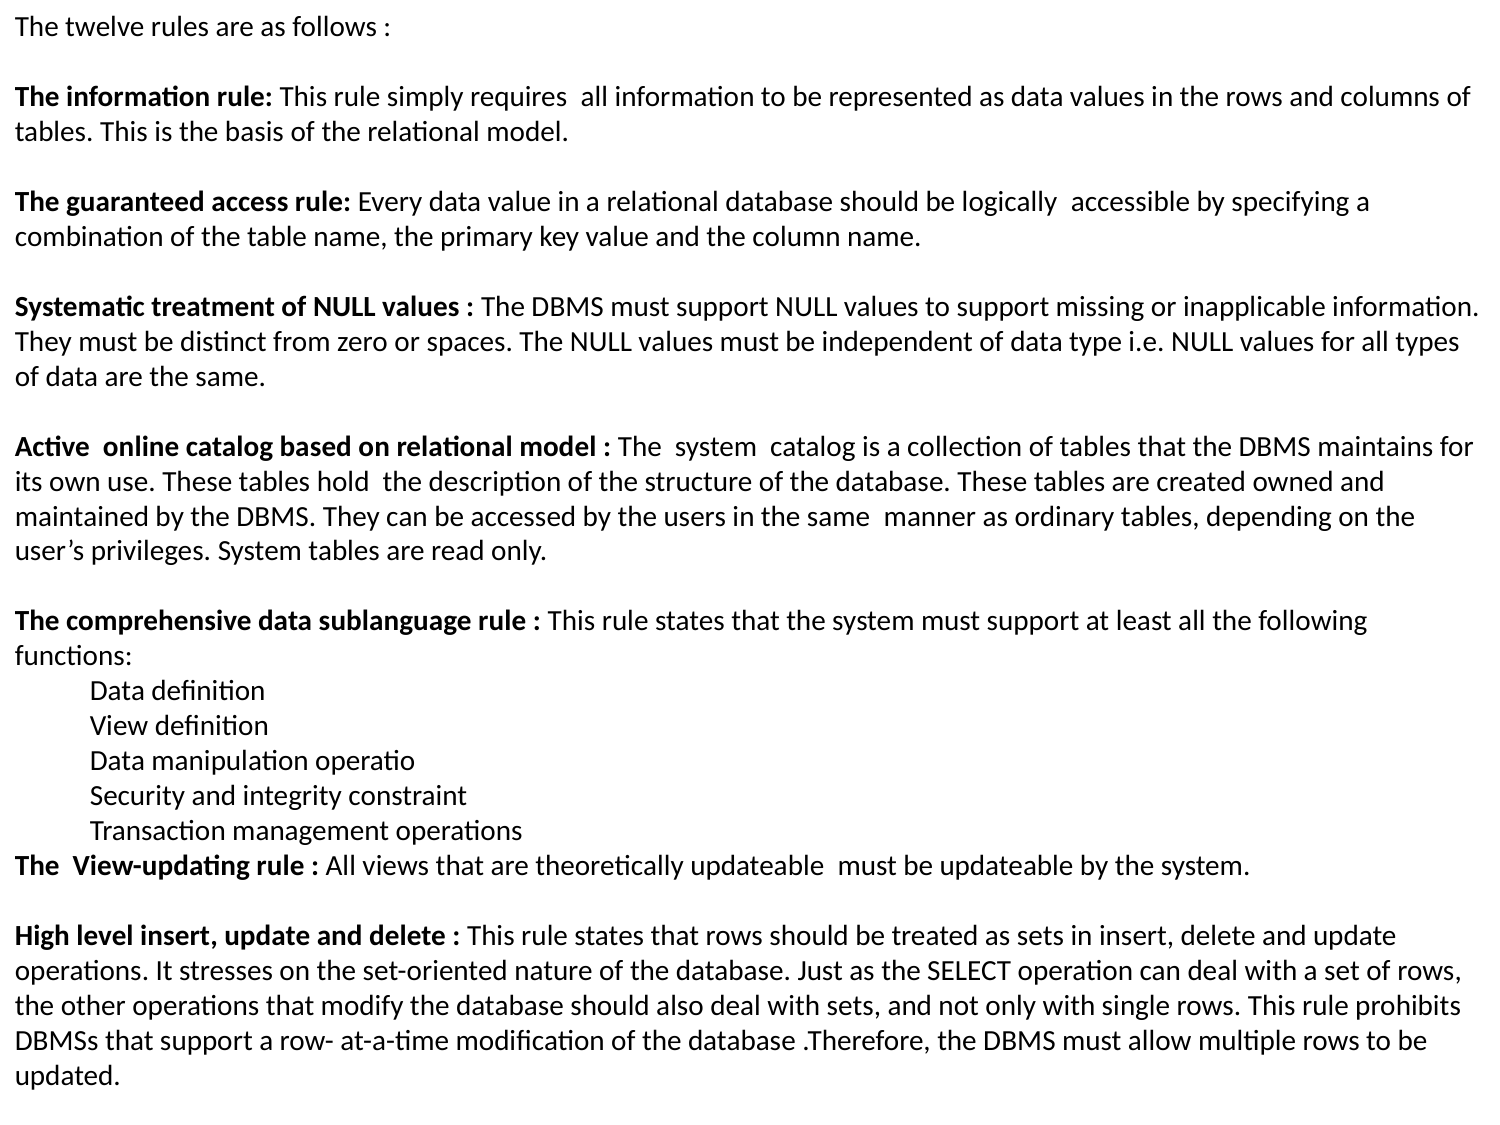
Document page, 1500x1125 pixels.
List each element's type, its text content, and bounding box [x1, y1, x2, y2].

text_box The twelve rules are as follows : The information rule: This rule simply requires all information to be represented as data values in the rows and columns of tables. This is the basis of the relational model. The guaranteed access rule: Every data value in a relational database should be logically accessible by specifying a combination of the table name, the primary key value and the column name. Systematic treatment of NULL values : The DBMS must support NULL values to support missing or inapplicable information. They must be distinct from zero or spaces. The NULL values must be independent of data type i.e. NULL values for all types of data are the same. Active online catalog based on relational model : The system catalog is a collection of tables that the DBMS maintains for its own use. These tables hold the description of the structure of the database. These tables are created owned and maintained by the DBMS. They can be accessed by the users in the same manner as ordinary tables, depending on the user’s privileges. System tables are read only. The comprehensive data sublanguage rule : This rule states that the system must support at least all the following functions: Data definition View definition Data manipulation operatio Security and integrity constraint Transaction management operations The View-updating rule : All views that are theoretically updateable must be updateable by the system. High level insert, update and delete : This rule states that rows should be treated as sets in insert, delete and update operations. It stresses on the set-oriented nature of the database. Just as the SELECT operation can deal with a set of rows, the other operations that modify the database should also deal with sets, and not only with single rows. This rule prohibits DBMSs that support a row- at-a-time modification of the database .Therefore, the DBMS must allow multiple rows to be updated. [0, 0, 1500, 1099]
